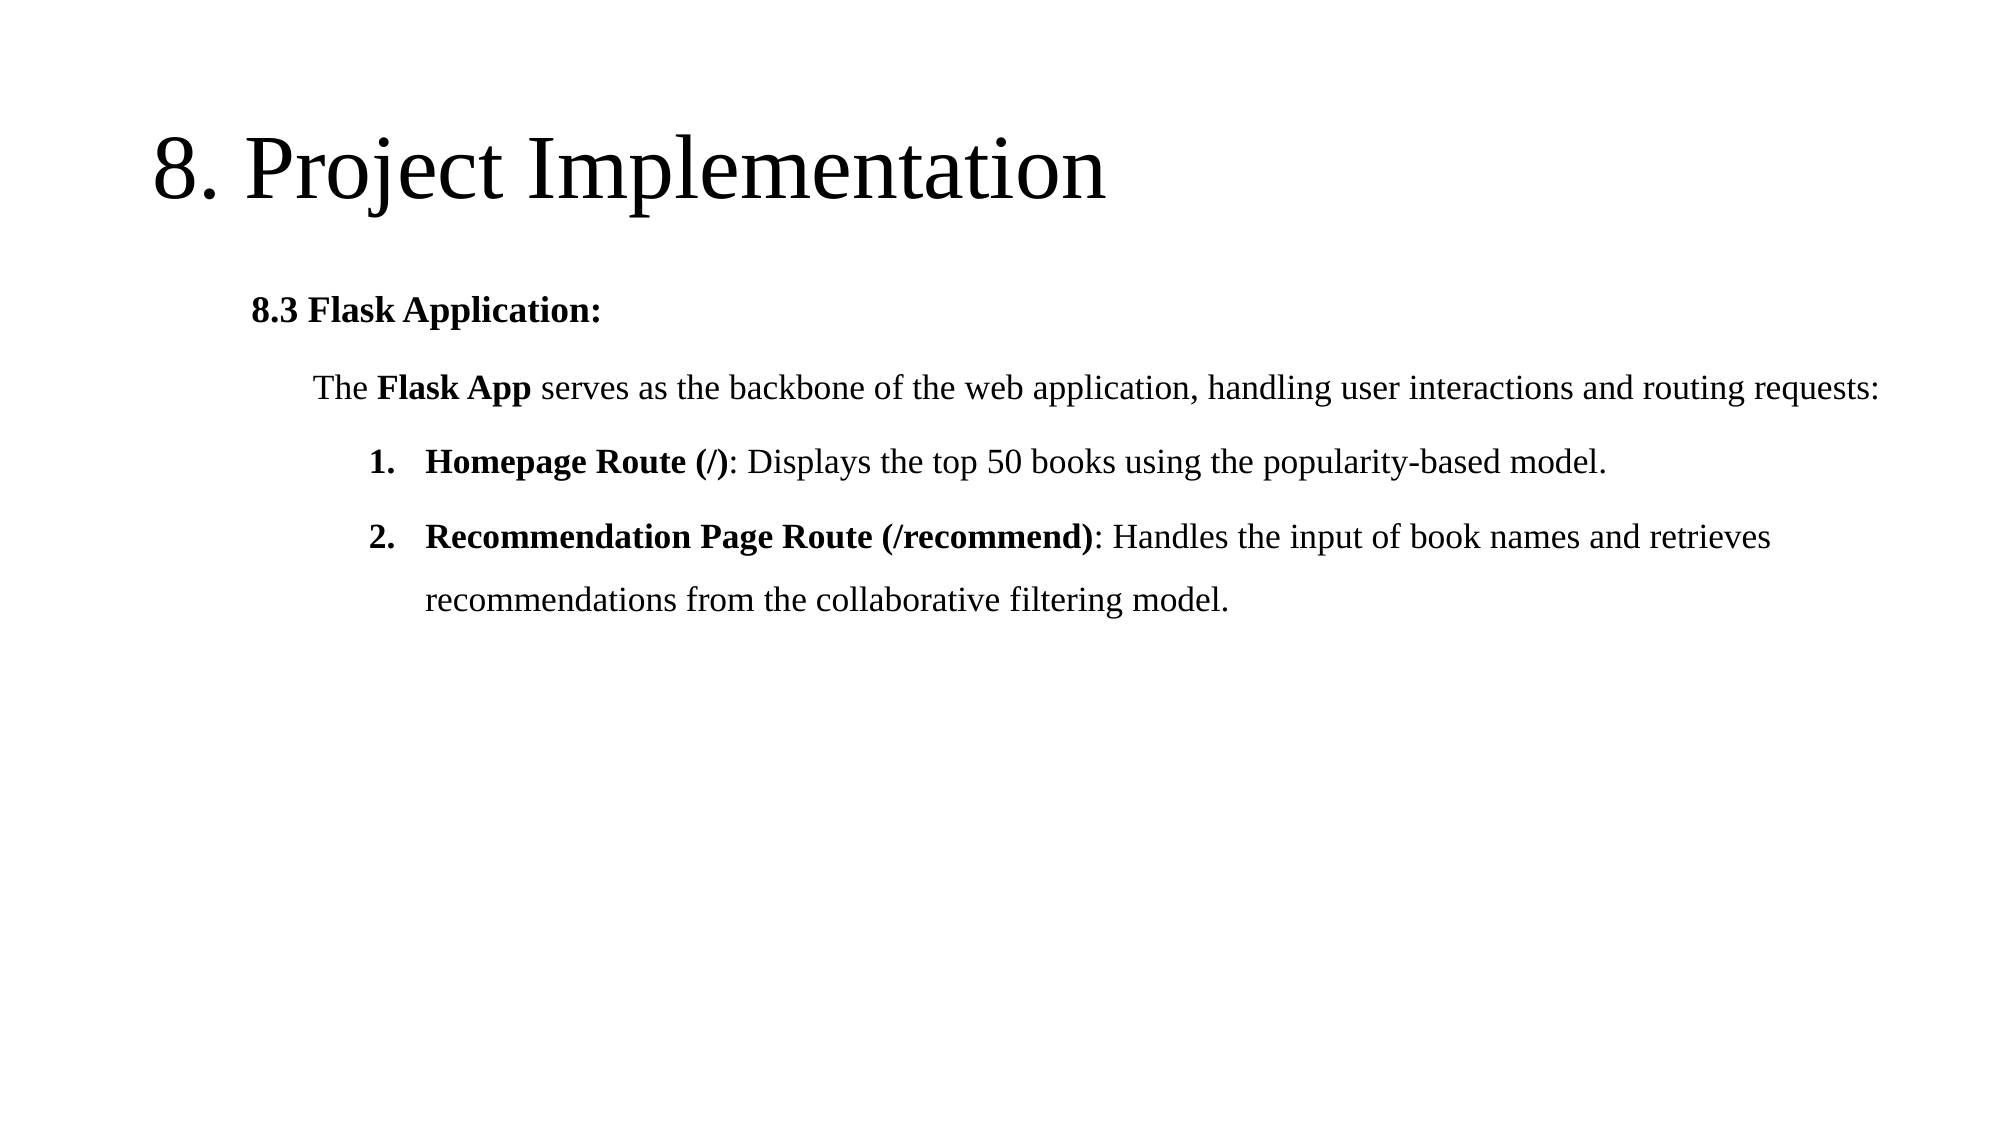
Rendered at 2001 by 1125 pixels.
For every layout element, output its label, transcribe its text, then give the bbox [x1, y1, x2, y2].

text_box 8.3 Flask Application: [236, 277, 618, 337]
list The Flask App serves as the backbone of the web application, handling user interactions and routing requests: Homepage Route (/): Displays the top 50 books using the popularity-based model. Recommendation Page Route (/recommend): Handles the input of book names and retrieves recommendations from the collaborative filtering model. [279, 335, 1967, 1105]
title 8. Project Implementation [137, 59, 1863, 278]
